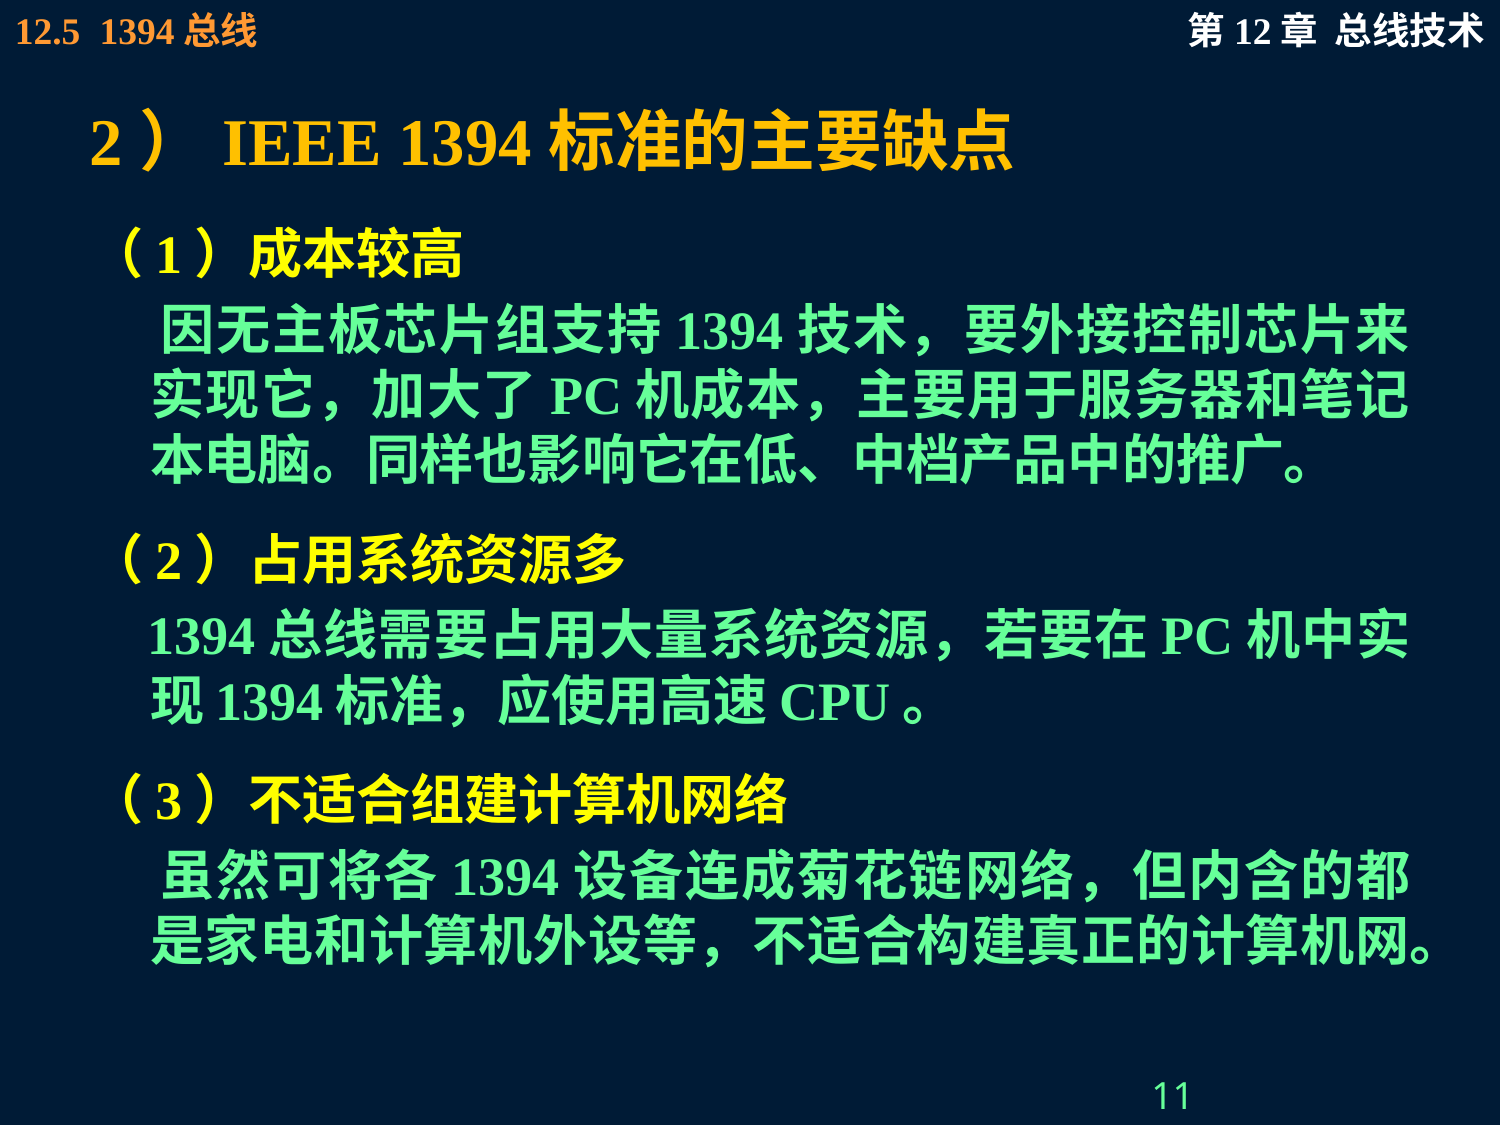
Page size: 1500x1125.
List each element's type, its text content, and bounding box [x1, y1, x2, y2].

list （1）成本较高 因无主板芯片组支持1394技术，要外接控制芯片来实现它，加大了PC机成本，主要用于服务器和笔记本电脑。同样也影响它在低、中档产品中的推广。 （2）占用系统资源多 1394总线需要占用大量系统资源，若要在PC机中实现1394标准，应使用高速CPU。 （3）不适合组建计算机网络 虽然可将各1394设备连成菊花链网络，但内含的都是家电和计算机外设等，不适合构建真正的计算机网。 [75, 212, 1425, 1035]
title 2）IEEE 1394标准的主要缺点 [75, 45, 1425, 212]
